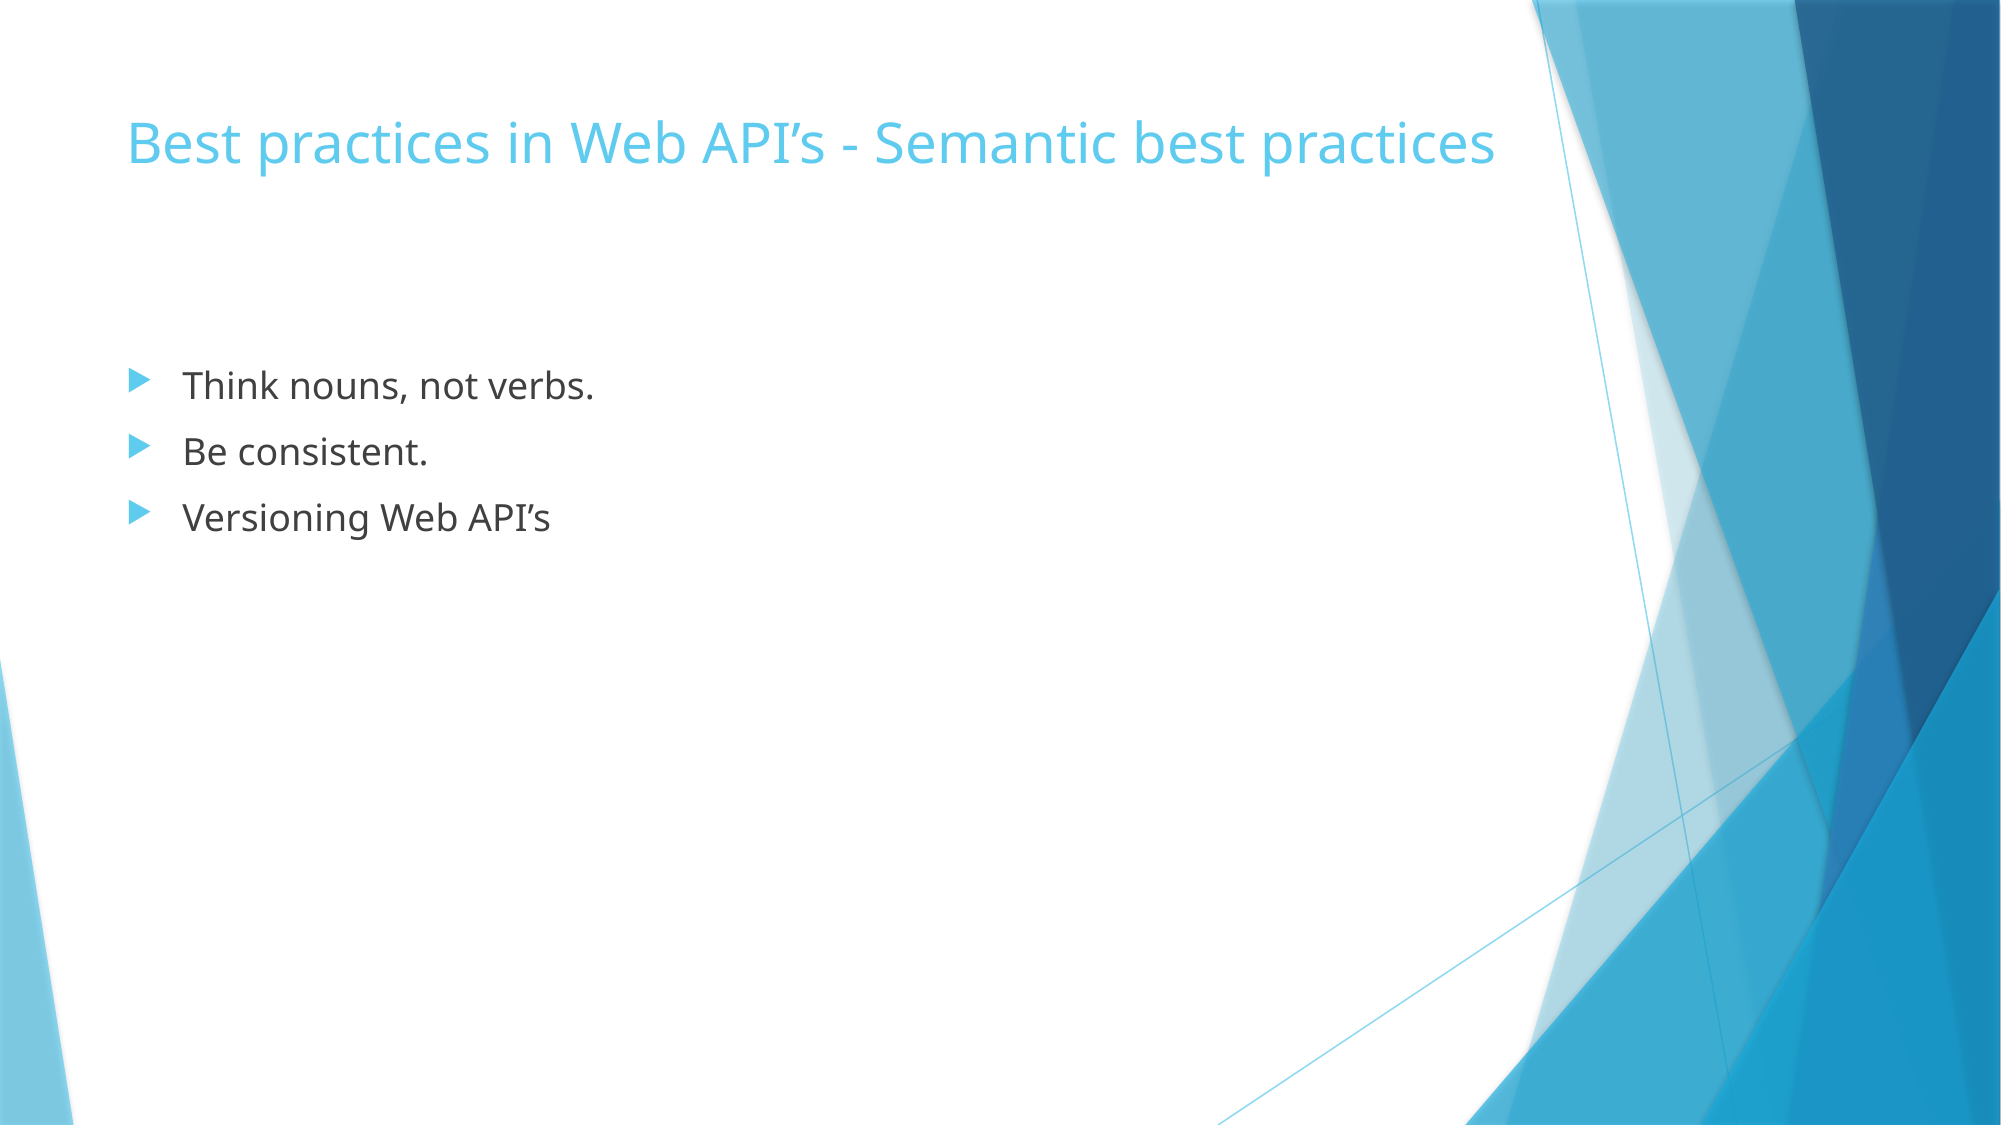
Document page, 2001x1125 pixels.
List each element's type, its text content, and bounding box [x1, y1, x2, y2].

title Best practices in Web API’s - Semantic best practices [111, 99, 1522, 317]
list Think nouns, not verbs. Be consistent. Versioning Web API’s [111, 354, 1522, 992]
